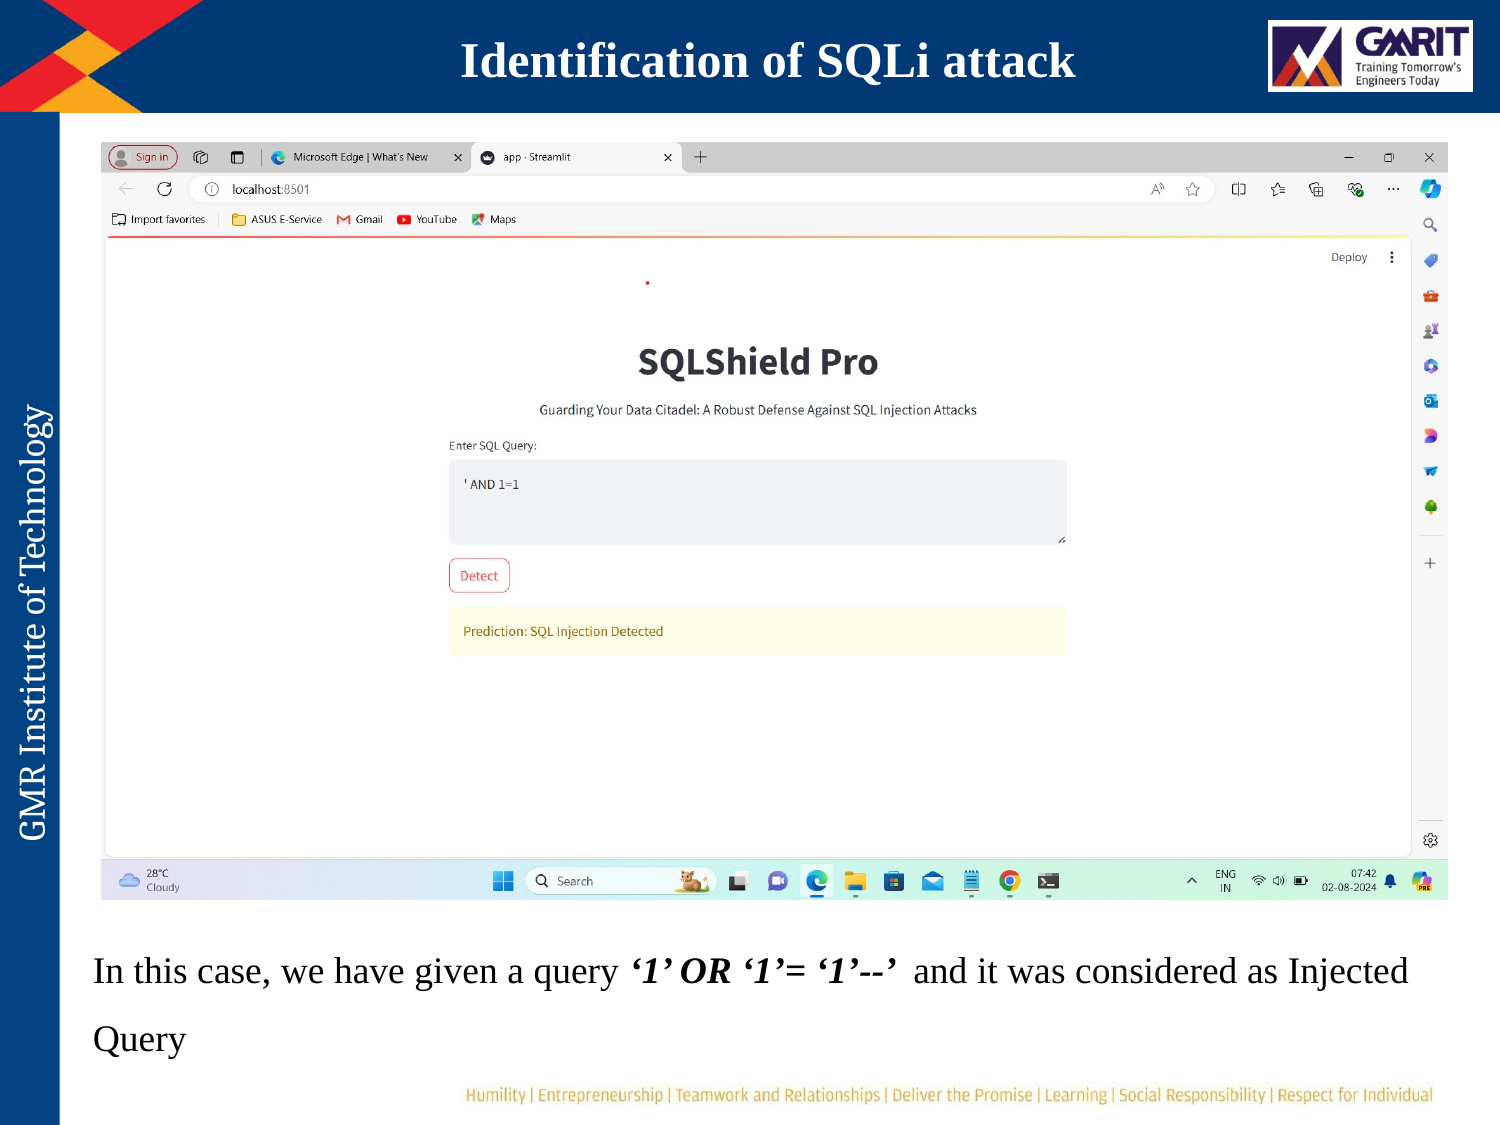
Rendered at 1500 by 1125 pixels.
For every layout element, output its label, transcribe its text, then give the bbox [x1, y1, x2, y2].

picture [100, 142, 1449, 900]
picture [462, 1082, 1438, 1107]
picture [0, 0, 1500, 113]
text_box In this case, we have given a query ‘1’ OR ‘1’= ‘1’--’ and it was considered as Injected Query [78, 916, 1471, 1066]
text_box Identification of SQLi attack [445, 20, 1359, 96]
